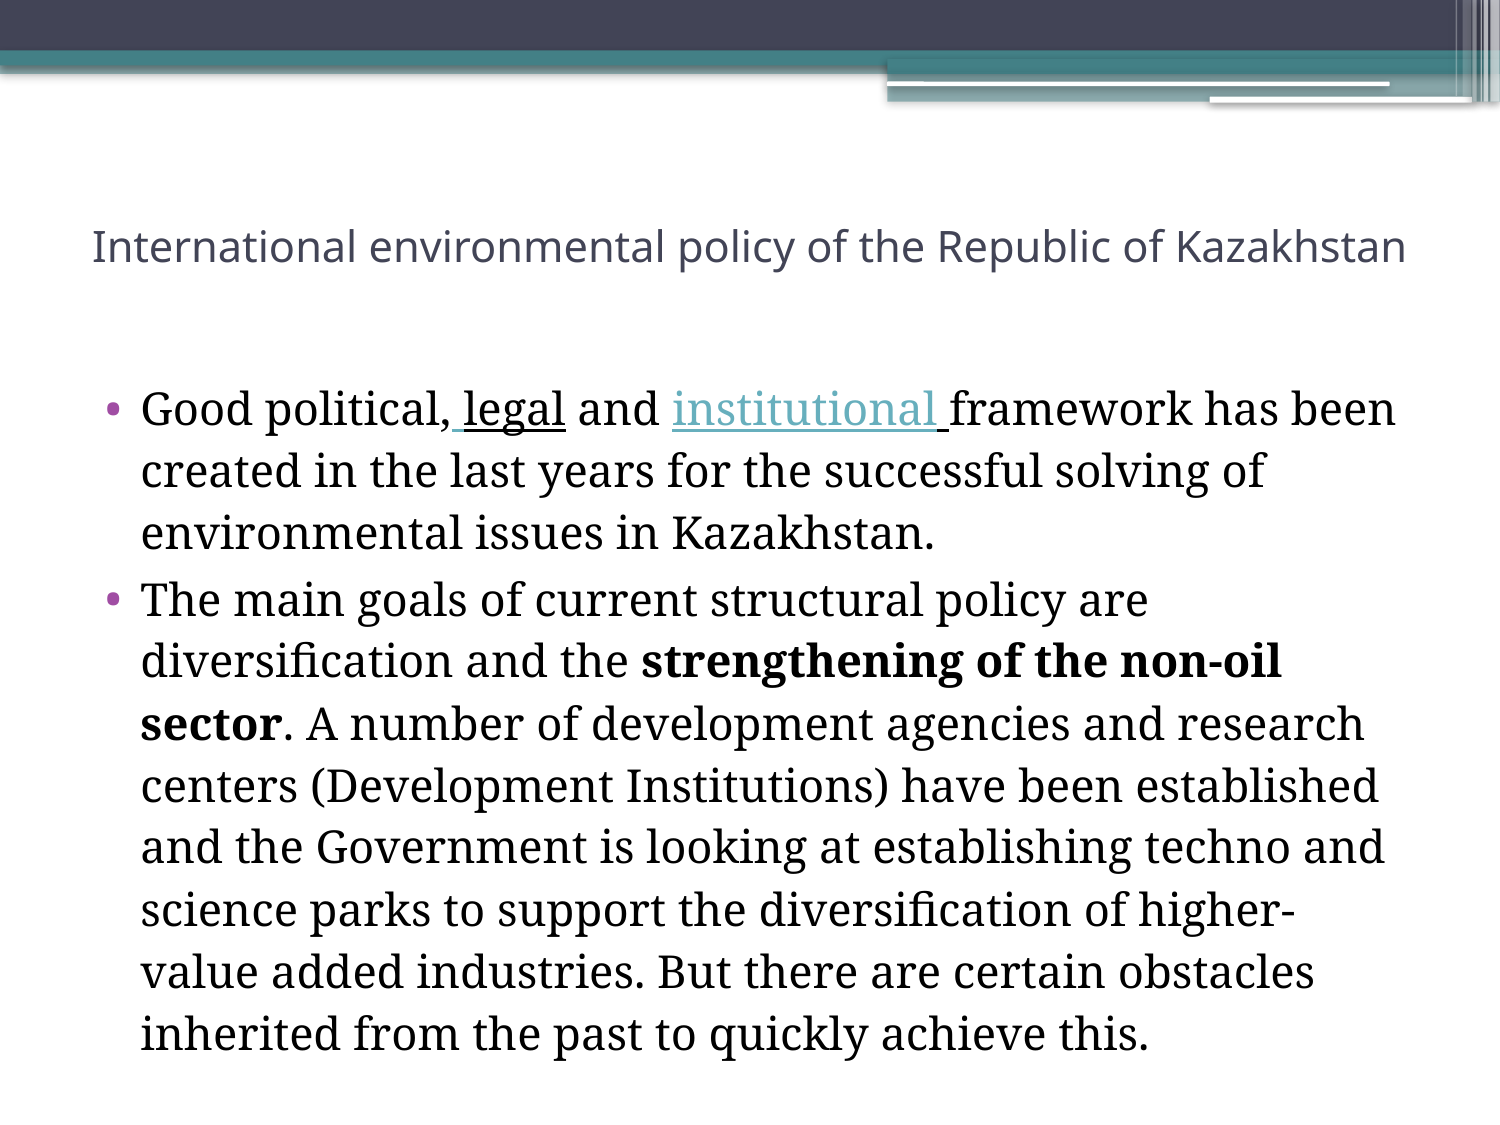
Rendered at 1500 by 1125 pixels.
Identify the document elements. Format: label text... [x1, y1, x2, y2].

title International environmental policy of the Republic of Kazakhstan [75, 187, 1425, 363]
list Good political, legal and institutional framework has been created in the last years for the successful solving of environmental issues in Kazakhstan. The main goals of current structural policy are diversification and the strengthening of the non-oil sector. A number of development agencies and research centers (Development Institutions) have been established and the Government is looking at establishing techno and science parks to support the diversification of higher-value added industries. But there are certain obstacles inherited from the past to quickly achieve this. [75, 368, 1425, 1079]
